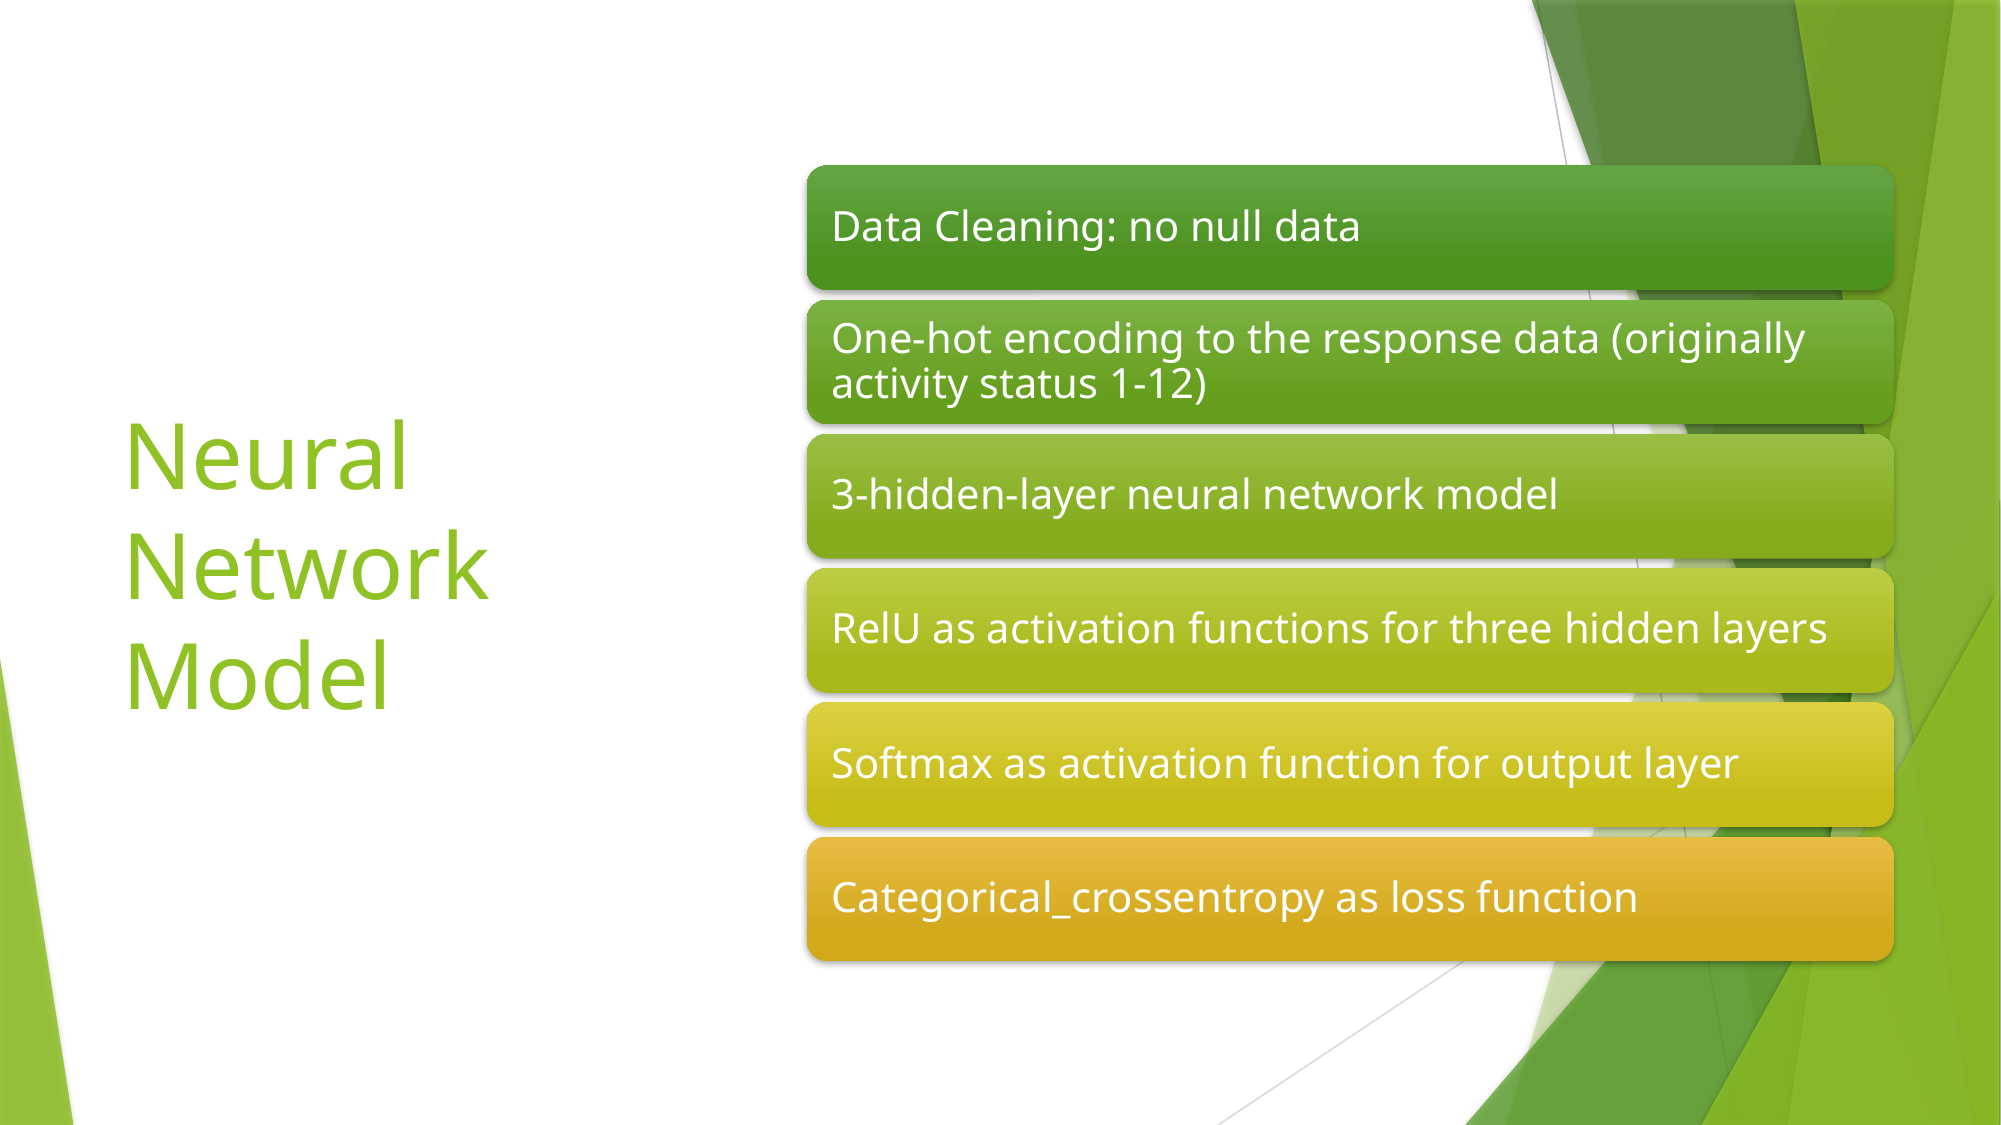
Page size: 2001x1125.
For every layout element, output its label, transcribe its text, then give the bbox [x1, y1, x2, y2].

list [805, 154, 1895, 973]
title Neural Network Model [107, 226, 689, 899]
